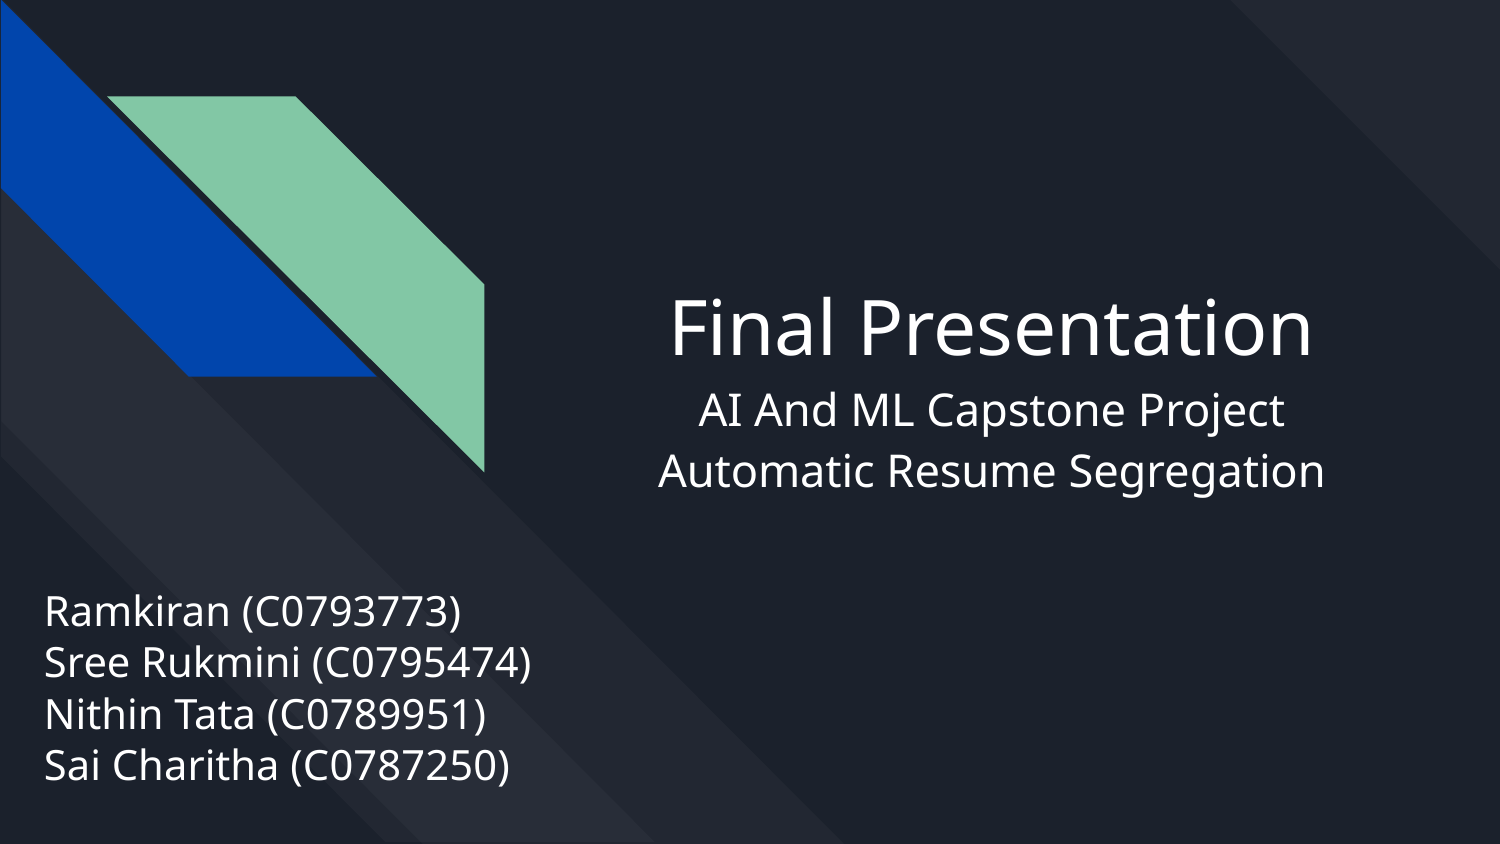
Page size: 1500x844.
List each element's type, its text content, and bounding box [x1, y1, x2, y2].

subtitle Ramkiran (C0793773) Sree Rukmini (C0795474) Nithin Tata (C0789951) Sai Charitha (C0787250) [28, 570, 1115, 808]
title Final Presentation AI And ML Capstone Project Automatic Resume Segregation [580, 258, 1404, 518]
